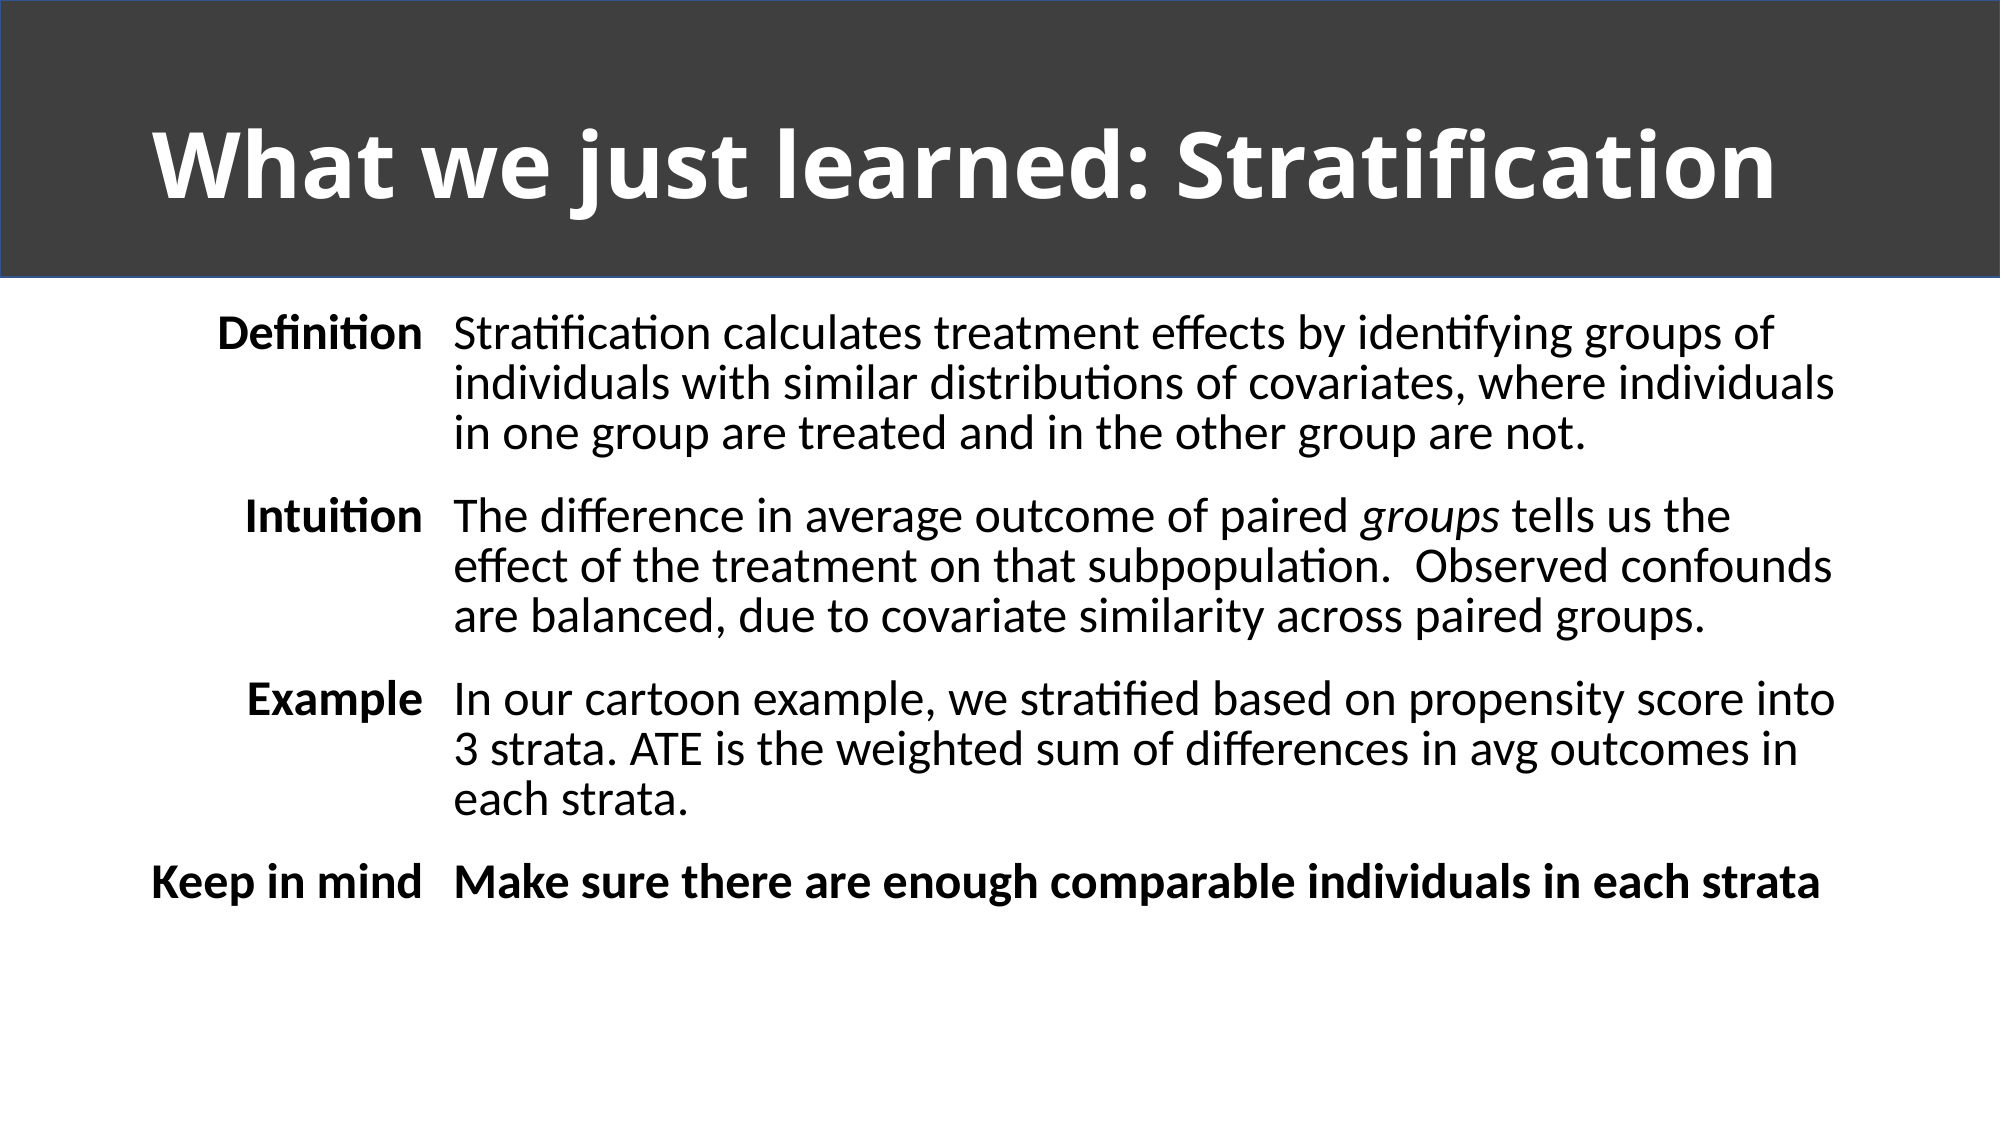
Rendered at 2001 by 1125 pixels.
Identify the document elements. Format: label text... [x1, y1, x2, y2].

table_cell Make sure there are enough comparable individuals in each strata [438, 853, 1861, 1025]
table_cell Keep in mind [93, 853, 438, 1025]
table_header Stratification calculates treatment effects by identifying groups of individuals with similar distributions of covariates, where individuals in one group are treated and in the other group are not. [438, 304, 1861, 487]
table_header Definition [93, 304, 438, 487]
table_cell The difference in average outcome of paired groups tells us the effect of the treatment on that subpopulation. Observed confounds are balanced, due to covariate similarity across paired groups. [438, 487, 1861, 670]
table_cell Example [93, 670, 438, 853]
title What we just learned: Stratification [137, 59, 1863, 278]
table_cell Intuition [93, 487, 438, 670]
text_box [0, 0, 2000, 278]
table_cell In our cartoon example, we stratified based on propensity score into 3 strata. ATE is the weighted sum of differences in avg outcomes in each strata. [438, 670, 1861, 853]
